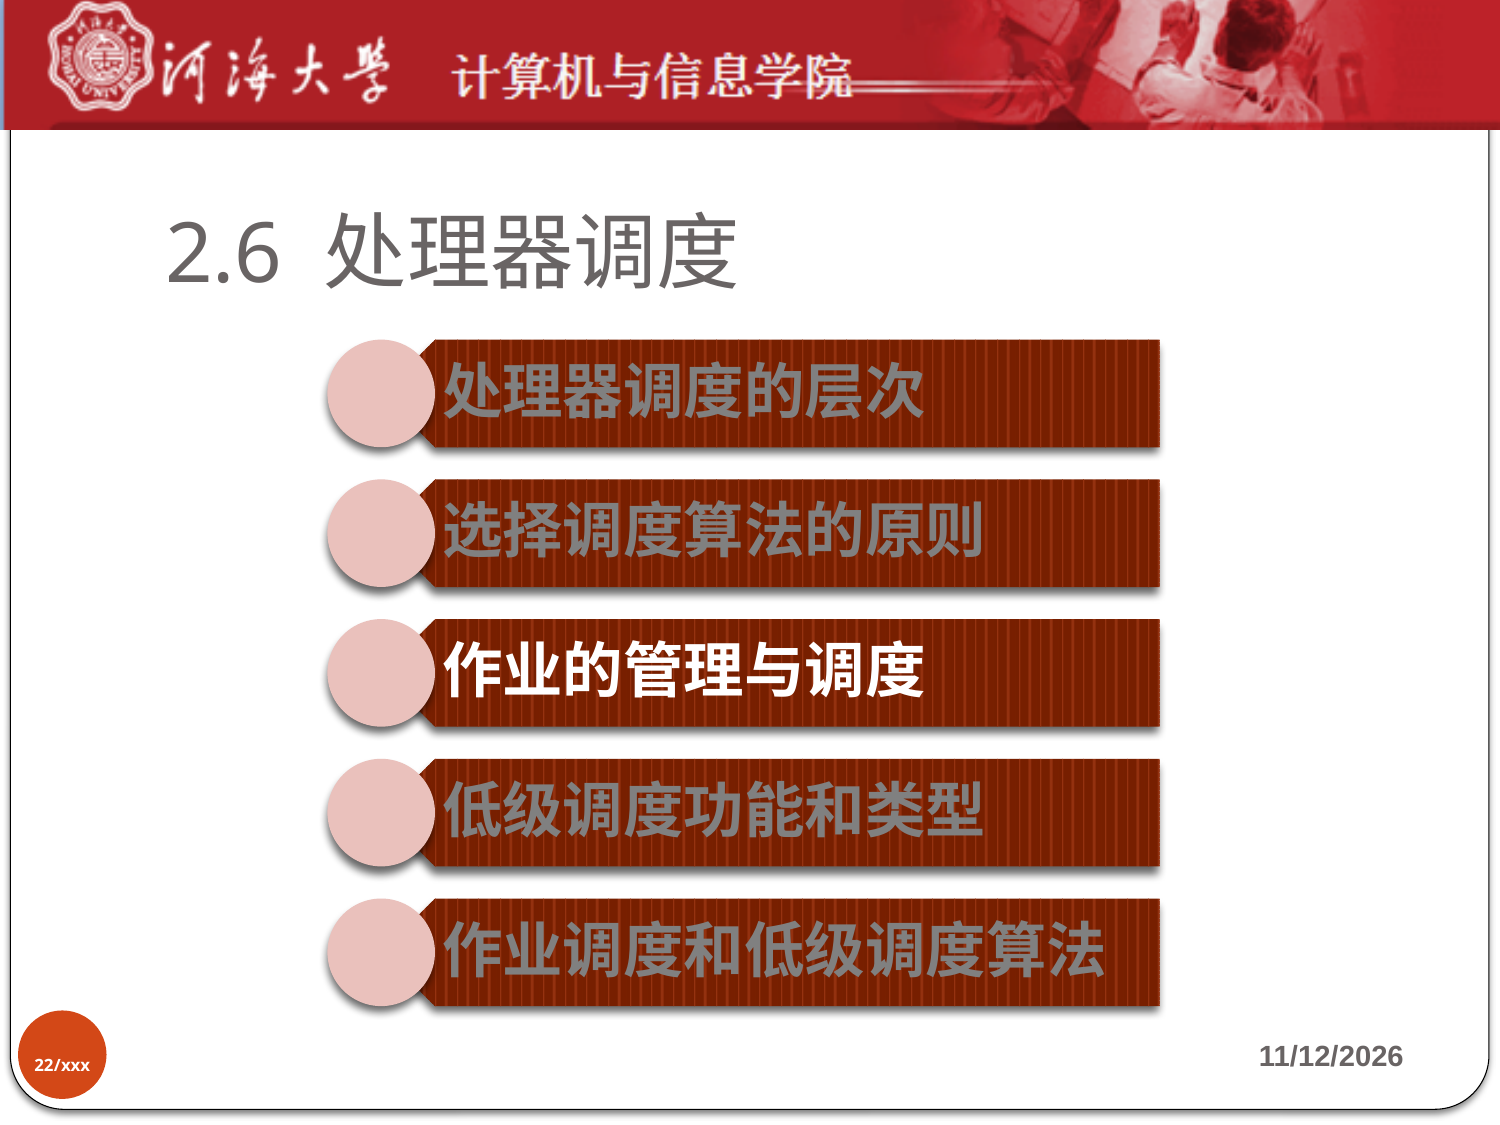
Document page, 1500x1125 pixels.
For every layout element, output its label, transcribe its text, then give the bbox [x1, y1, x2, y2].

picture [0, 0, 1500, 130]
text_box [158, 339, 1329, 1007]
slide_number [1012, 1015, 1419, 1094]
title 2.6 处理器调度 [150, 142, 1425, 315]
slide_number 22/xxx [18, 1010, 107, 1099]
